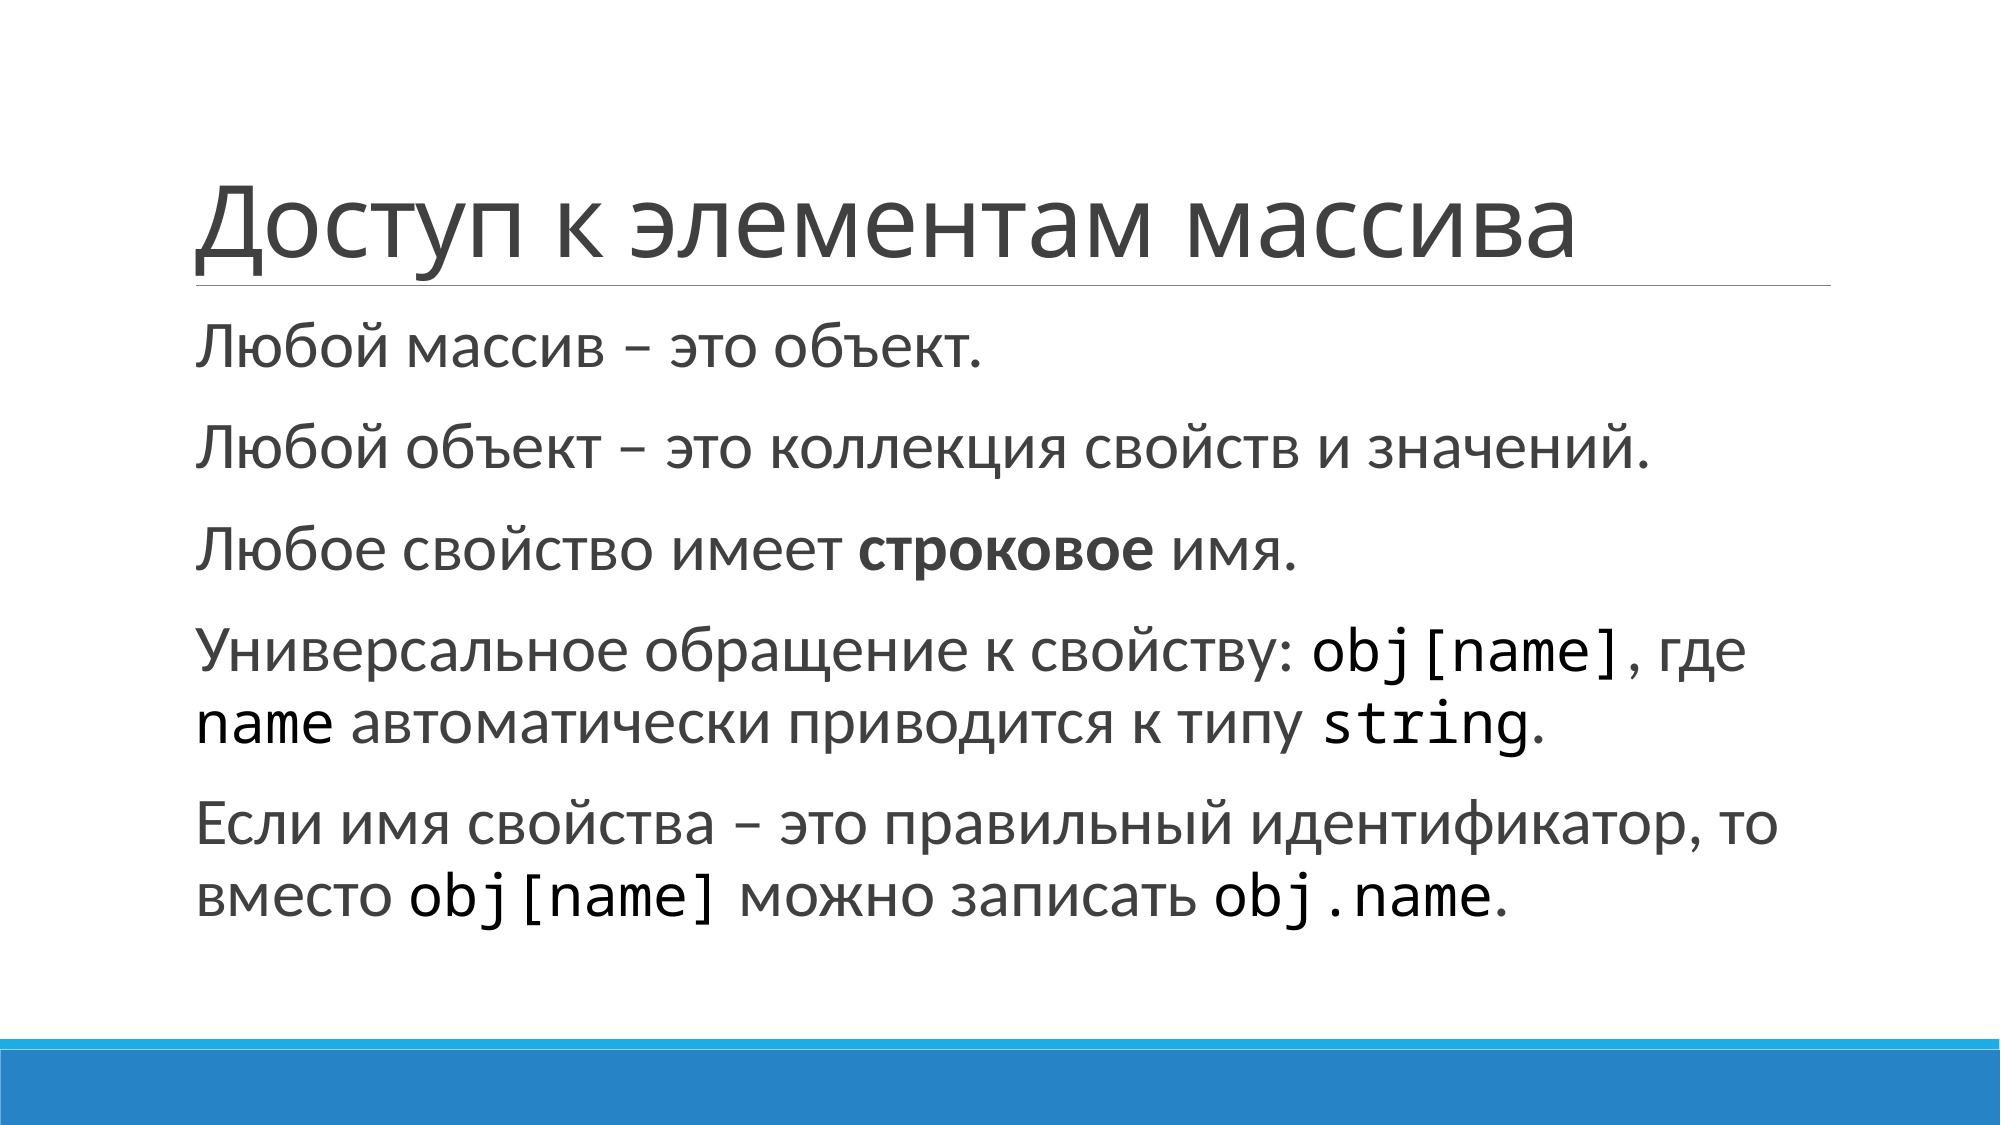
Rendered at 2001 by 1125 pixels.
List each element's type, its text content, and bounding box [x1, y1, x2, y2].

title Доступ к элементам массива [180, 47, 1830, 285]
list Любой массив – это объект. Любой объект – это коллекция свойств и значений. Любое свойство имеет строковое имя. Универсальное обращение к свойству: obj[name], где name автоматически приводится к типу string. Если имя свойства – это правильный идентификатор, то вместо obj[name] можно записать obj.name. [180, 302, 1830, 1017]
